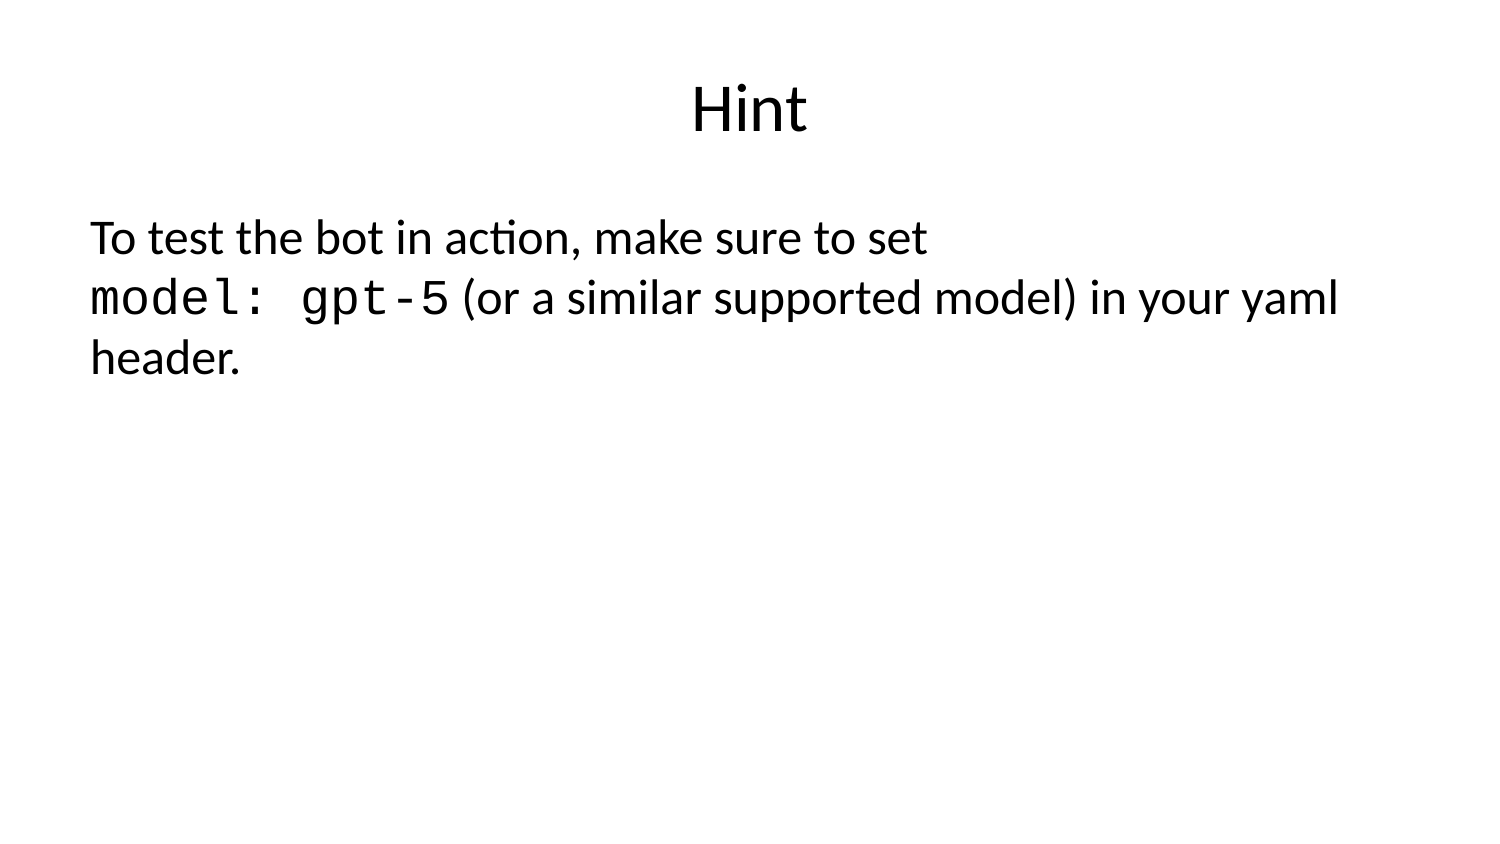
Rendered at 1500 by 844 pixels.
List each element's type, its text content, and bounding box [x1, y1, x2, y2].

title Hint [75, 33, 1425, 175]
list To test the bot in action, make sure to set model: gpt-5 (or a similar supported model) in your yaml header. [75, 196, 1425, 754]
